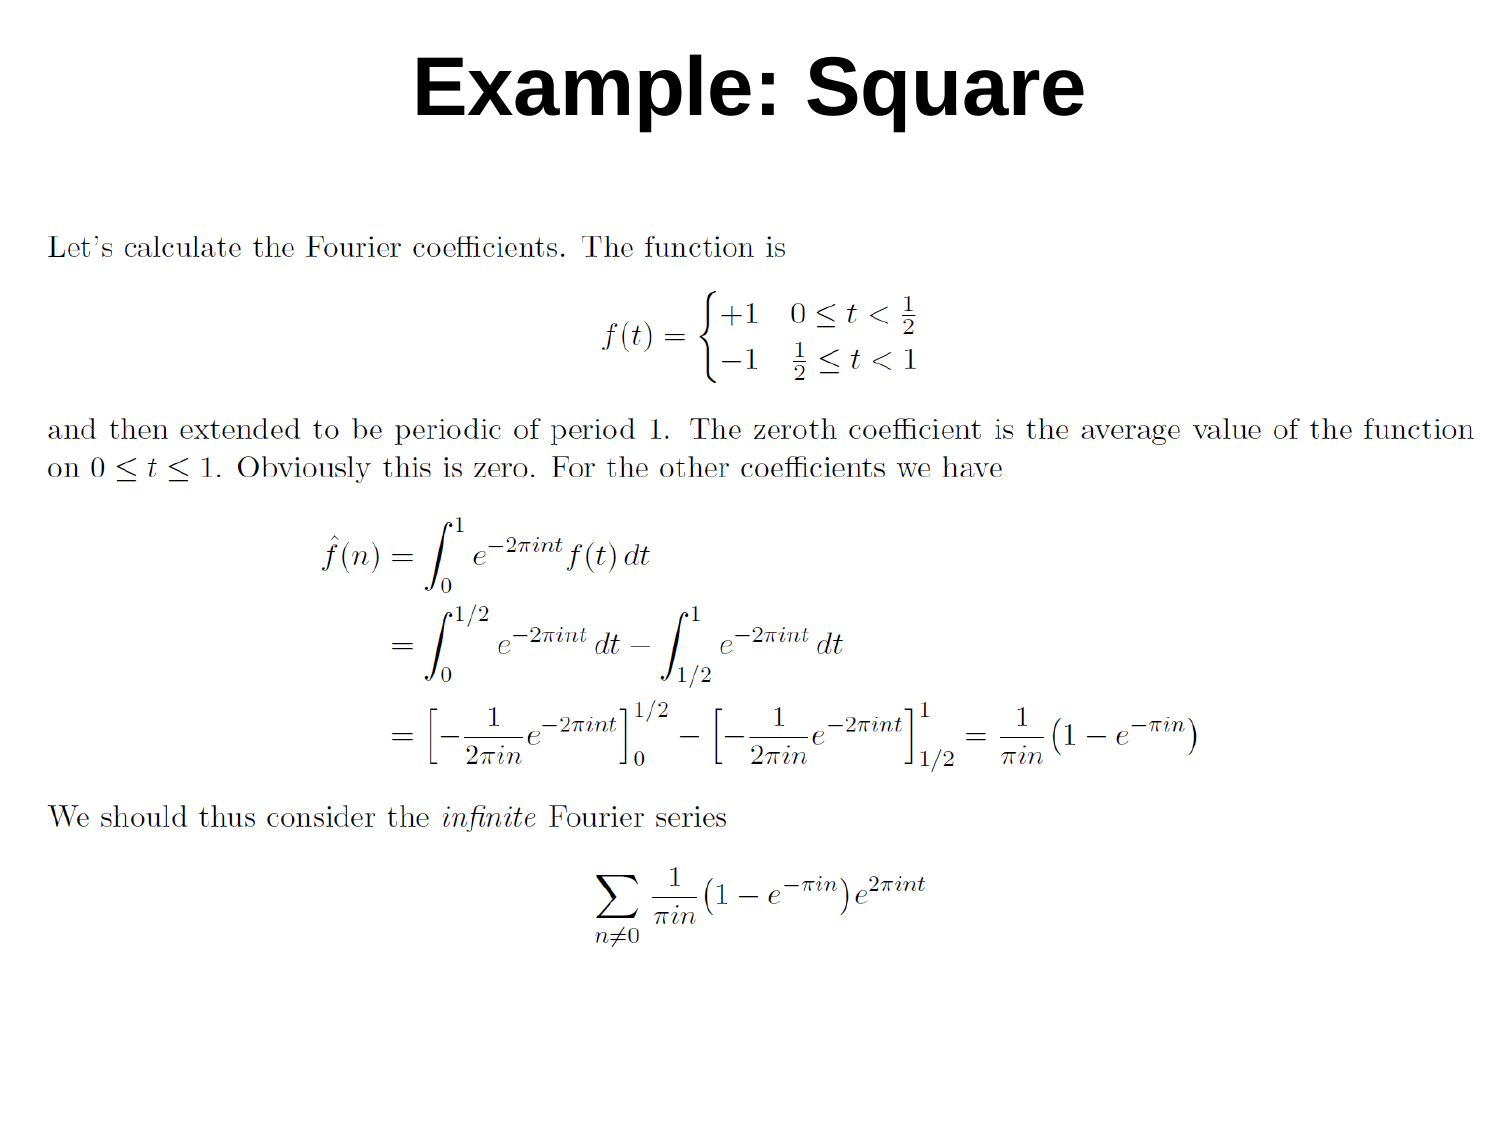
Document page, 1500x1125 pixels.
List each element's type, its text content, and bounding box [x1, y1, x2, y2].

text_box Example: Square [24, 24, 1475, 163]
picture [28, 222, 1484, 972]
